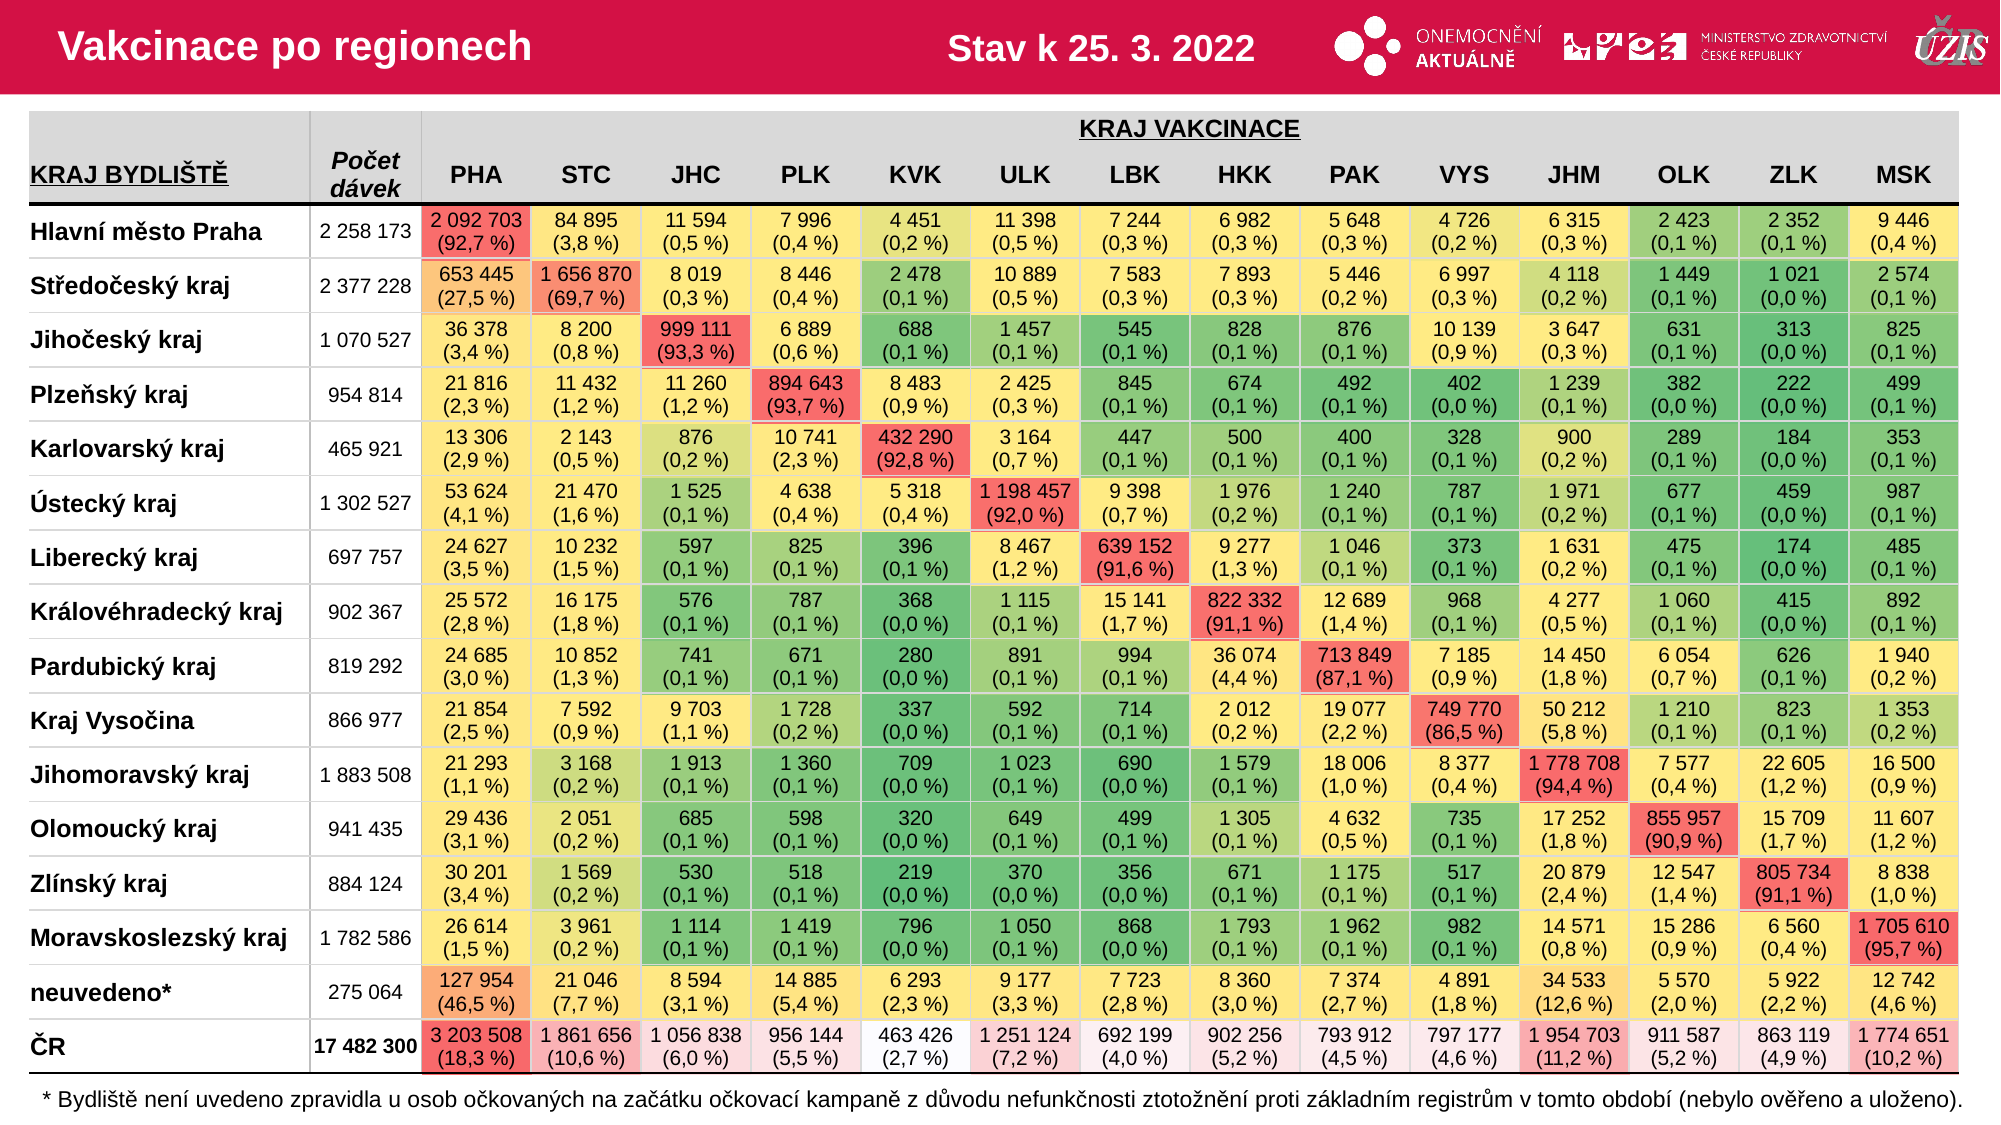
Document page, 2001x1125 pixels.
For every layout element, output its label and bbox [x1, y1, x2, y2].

table_header [29, 112, 309, 144]
table_cell [1191, 911, 1299, 964]
table_cell [422, 639, 530, 692]
table_cell [1850, 802, 1958, 855]
table_cell [311, 206, 421, 257]
table_cell [1740, 206, 1848, 257]
table_cell [1411, 206, 1519, 257]
table_cell [311, 313, 421, 366]
table_cell [1301, 802, 1409, 855]
table_cell [971, 911, 1079, 964]
table_cell [1081, 476, 1189, 529]
table_cell [752, 422, 860, 475]
table_cell [311, 748, 421, 801]
table_cell [1630, 313, 1738, 366]
table_cell [642, 313, 750, 366]
table_cell [1740, 368, 1848, 420]
table_cell [1301, 144, 1409, 202]
table_cell [1630, 422, 1738, 475]
table_cell [1411, 313, 1519, 366]
table_cell [1411, 911, 1519, 964]
table_cell [1630, 531, 1738, 583]
table_cell [1740, 259, 1848, 312]
table_cell [862, 639, 970, 692]
table_cell [1630, 639, 1738, 692]
table_cell [532, 694, 640, 746]
table_cell [29, 259, 309, 312]
title [42, 0, 1262, 95]
table_cell [1740, 476, 1848, 529]
table_cell [1411, 476, 1519, 529]
table_cell [642, 748, 750, 801]
table_cell [1191, 259, 1299, 312]
table_cell [1630, 965, 1738, 1018]
table_cell [532, 639, 640, 692]
table_cell [422, 476, 530, 529]
table_cell [532, 368, 640, 420]
table_cell [971, 748, 1079, 801]
table_cell [971, 368, 1079, 420]
table_cell [1630, 748, 1738, 801]
table_cell [1301, 313, 1409, 366]
table_cell [1520, 368, 1628, 420]
table_cell [1081, 368, 1189, 420]
table_cell [1740, 965, 1848, 1018]
table_cell [1520, 639, 1628, 692]
table_cell [642, 694, 750, 746]
table_cell [1520, 1020, 1628, 1072]
table_cell [422, 694, 530, 746]
table_cell [1301, 857, 1409, 909]
table_cell [1301, 911, 1409, 964]
table_cell [532, 802, 640, 855]
table_cell [1520, 313, 1628, 366]
table_cell [1850, 144, 1958, 202]
table_cell [1301, 1020, 1409, 1072]
table_cell [1520, 748, 1628, 801]
table_cell [1850, 368, 1958, 420]
table_cell [862, 206, 970, 257]
table_cell [422, 422, 530, 475]
picture [1915, 15, 1989, 66]
table_cell [971, 857, 1079, 909]
table_cell [752, 1020, 860, 1072]
table_cell [532, 144, 640, 202]
table_cell [1740, 313, 1848, 366]
table_cell [1081, 313, 1189, 366]
table_cell [642, 802, 750, 855]
table_cell [1520, 422, 1628, 475]
table_cell [1191, 313, 1299, 366]
table_cell [1081, 748, 1189, 801]
table_cell [971, 206, 1079, 257]
table_cell [1191, 748, 1299, 801]
table_cell [311, 585, 421, 638]
table_header [311, 112, 421, 144]
table_cell [532, 748, 640, 801]
table_cell [311, 422, 421, 475]
table_cell [971, 476, 1079, 529]
table_cell [1191, 802, 1299, 855]
text_box [932, 16, 1322, 77]
table_cell [1850, 965, 1958, 1018]
table_cell [642, 206, 750, 257]
table_cell [532, 206, 640, 257]
table_cell [532, 313, 640, 366]
table_cell [1191, 965, 1299, 1018]
table_cell [1301, 748, 1409, 801]
table_cell [642, 476, 750, 529]
table_cell [862, 144, 970, 202]
table_cell [29, 694, 309, 746]
table_cell [532, 531, 640, 583]
table_cell [1850, 259, 1958, 312]
table_cell [1630, 1020, 1738, 1072]
table_cell [642, 911, 750, 964]
table_cell [422, 1020, 530, 1072]
table_cell [1411, 639, 1519, 692]
table_cell [1081, 857, 1189, 909]
table_cell [532, 857, 640, 909]
table_cell [1630, 857, 1738, 909]
table_cell [29, 422, 309, 475]
table_cell [311, 802, 421, 855]
table_cell [532, 1020, 640, 1072]
table_cell [1081, 585, 1189, 638]
table_cell [1850, 639, 1958, 692]
table_cell [1081, 1020, 1189, 1072]
table_cell [1630, 911, 1738, 964]
table_cell [971, 144, 1079, 202]
table_cell [1520, 144, 1628, 202]
table_cell [1191, 531, 1299, 583]
table_cell [1850, 857, 1958, 909]
table_cell [1520, 585, 1628, 638]
table_cell [29, 639, 309, 692]
table_cell [1630, 368, 1738, 420]
table_cell [1191, 1020, 1299, 1072]
table_cell [311, 639, 421, 692]
table_cell [862, 694, 970, 746]
table_cell [1520, 911, 1628, 964]
table_cell [642, 1020, 750, 1072]
table_cell [1081, 259, 1189, 312]
table_cell [1411, 965, 1519, 1018]
table_cell [311, 857, 421, 909]
table_cell [752, 585, 860, 638]
table_cell [1301, 694, 1409, 746]
table_cell [1520, 259, 1628, 312]
table_cell [1411, 1020, 1519, 1072]
table_cell [1630, 476, 1738, 529]
table_cell [1411, 531, 1519, 583]
table_cell [311, 965, 421, 1018]
table_cell [862, 531, 970, 583]
picture [1563, 31, 1888, 60]
table_cell [862, 313, 970, 366]
table_cell [1740, 531, 1848, 583]
table_cell [422, 965, 530, 1018]
table_cell [862, 1020, 970, 1072]
table_cell [29, 206, 309, 257]
table_cell [642, 144, 750, 202]
table_cell [311, 531, 421, 583]
table_cell [1630, 144, 1738, 202]
table_cell [422, 531, 530, 583]
table_cell [1740, 422, 1848, 475]
table_cell [1411, 748, 1519, 801]
table_cell [752, 965, 860, 1018]
table_cell [752, 259, 860, 312]
table_cell [862, 802, 970, 855]
table_cell [752, 476, 860, 529]
picture [1334, 16, 1542, 76]
table_cell [29, 1020, 309, 1072]
table_cell [1301, 965, 1409, 1018]
table_cell [1301, 259, 1409, 312]
table_cell [862, 965, 970, 1018]
table_cell [1191, 857, 1299, 909]
table_cell [1740, 144, 1848, 202]
table_cell [1850, 1020, 1958, 1072]
table_cell [1411, 144, 1519, 202]
text_box [27, 1076, 1980, 1119]
table_cell [29, 531, 309, 583]
table_cell [1630, 206, 1738, 257]
table_cell [1520, 476, 1628, 529]
table_cell [1191, 144, 1299, 202]
table_cell [1411, 368, 1519, 420]
table_cell [1520, 694, 1628, 746]
table_cell [752, 144, 860, 202]
table_cell [29, 476, 309, 529]
table_cell [971, 422, 1079, 475]
table_cell [1191, 639, 1299, 692]
table_cell [29, 857, 309, 909]
table_cell [1301, 531, 1409, 583]
table_cell [1081, 206, 1189, 257]
table_cell [422, 857, 530, 909]
table_cell [422, 206, 530, 257]
table_cell [1740, 857, 1848, 909]
table_cell [1520, 802, 1628, 855]
table_cell [1301, 422, 1409, 475]
table_cell [311, 259, 421, 312]
table_cell [422, 368, 530, 420]
table_cell [1630, 585, 1738, 638]
table_cell [1191, 422, 1299, 475]
table_cell [971, 1020, 1079, 1072]
table_cell [1301, 206, 1409, 257]
table_cell [29, 911, 309, 964]
table_cell [1740, 911, 1848, 964]
table_cell [532, 476, 640, 529]
table_cell [532, 422, 640, 475]
table_cell [1081, 694, 1189, 746]
table_cell [1081, 911, 1189, 964]
table_cell [862, 585, 970, 638]
table_cell [752, 313, 860, 366]
table_cell [971, 802, 1079, 855]
table_cell [1850, 585, 1958, 638]
table_cell [971, 313, 1079, 366]
table_cell [1630, 802, 1738, 855]
table_cell [1411, 259, 1519, 312]
table_cell [862, 748, 970, 801]
table_cell [862, 368, 970, 420]
table_cell [642, 368, 750, 420]
table_cell [1191, 368, 1299, 420]
table_cell [1081, 965, 1189, 1018]
table_cell [1081, 802, 1189, 855]
table_cell [752, 531, 860, 583]
table_cell [1850, 748, 1958, 801]
table_cell [1081, 639, 1189, 692]
table_cell [29, 585, 309, 638]
table_cell [752, 911, 860, 964]
table_cell [1411, 857, 1519, 909]
table_cell [1850, 694, 1958, 746]
table_cell [532, 911, 640, 964]
table_cell [1630, 259, 1738, 312]
table_cell [1740, 802, 1848, 855]
table_cell [642, 531, 750, 583]
table_cell [422, 802, 530, 855]
table_cell [311, 476, 421, 529]
table_cell [1191, 585, 1299, 638]
table_cell [422, 585, 530, 638]
table_cell [1191, 476, 1299, 529]
table_cell [1520, 857, 1628, 909]
table_cell [29, 368, 309, 420]
table_cell [1081, 531, 1189, 583]
table_cell [971, 531, 1079, 583]
table_header [422, 112, 1959, 144]
table_cell [642, 639, 750, 692]
table_cell [1850, 422, 1958, 475]
table_cell [1191, 206, 1299, 257]
table_cell [971, 585, 1079, 638]
table_cell [311, 1020, 421, 1072]
table_cell [642, 585, 750, 638]
table_cell [1850, 313, 1958, 366]
table_cell [422, 748, 530, 801]
table_cell [862, 476, 970, 529]
table_cell [311, 911, 421, 964]
table_cell [532, 965, 640, 1018]
table_cell [642, 857, 750, 909]
table_cell [29, 748, 309, 801]
table_cell [29, 802, 309, 855]
table_cell [642, 965, 750, 1018]
table_cell [752, 748, 860, 801]
table_cell [1411, 694, 1519, 746]
table_cell [1740, 585, 1848, 638]
table_cell [862, 911, 970, 964]
table_cell [752, 802, 860, 855]
table_cell [1740, 694, 1848, 746]
table_cell [422, 144, 530, 202]
table_cell [862, 857, 970, 909]
table_cell [971, 965, 1079, 1018]
table_cell [29, 144, 309, 202]
table_cell [1301, 639, 1409, 692]
table_cell [1411, 422, 1519, 475]
table_cell [862, 259, 970, 312]
table_cell [642, 259, 750, 312]
table_cell [752, 206, 860, 257]
table_cell [1520, 965, 1628, 1018]
table_cell [311, 368, 421, 420]
table_cell [971, 694, 1079, 746]
table_cell [752, 694, 860, 746]
table_cell [642, 422, 750, 475]
table_cell [1301, 476, 1409, 529]
table_cell [862, 422, 970, 475]
table_cell [1740, 639, 1848, 692]
table_cell [1411, 802, 1519, 855]
table_cell [1301, 368, 1409, 420]
table_cell [1520, 206, 1628, 257]
table_cell [311, 144, 421, 202]
table_cell [1740, 748, 1848, 801]
table_cell [1630, 694, 1738, 746]
table_cell [422, 259, 530, 312]
table_cell [1191, 694, 1299, 746]
table_cell [1520, 531, 1628, 583]
table_cell [752, 368, 860, 420]
table_cell [532, 259, 640, 312]
table_cell [752, 857, 860, 909]
table_cell [1850, 531, 1958, 583]
table_cell [971, 639, 1079, 692]
table_cell [422, 911, 530, 964]
table_cell [422, 313, 530, 366]
table_cell [1850, 476, 1958, 529]
table_cell [532, 585, 640, 638]
table_cell [752, 639, 860, 692]
table_cell [1740, 1020, 1848, 1072]
table_cell [311, 694, 421, 746]
table_cell [1411, 585, 1519, 638]
table_cell [1850, 206, 1958, 257]
table_cell [1301, 585, 1409, 638]
table_cell [29, 965, 309, 1018]
table_cell [971, 259, 1079, 312]
table_cell [1081, 144, 1189, 202]
table_cell [1081, 422, 1189, 475]
table_cell [1850, 911, 1958, 964]
table_cell [29, 313, 309, 366]
